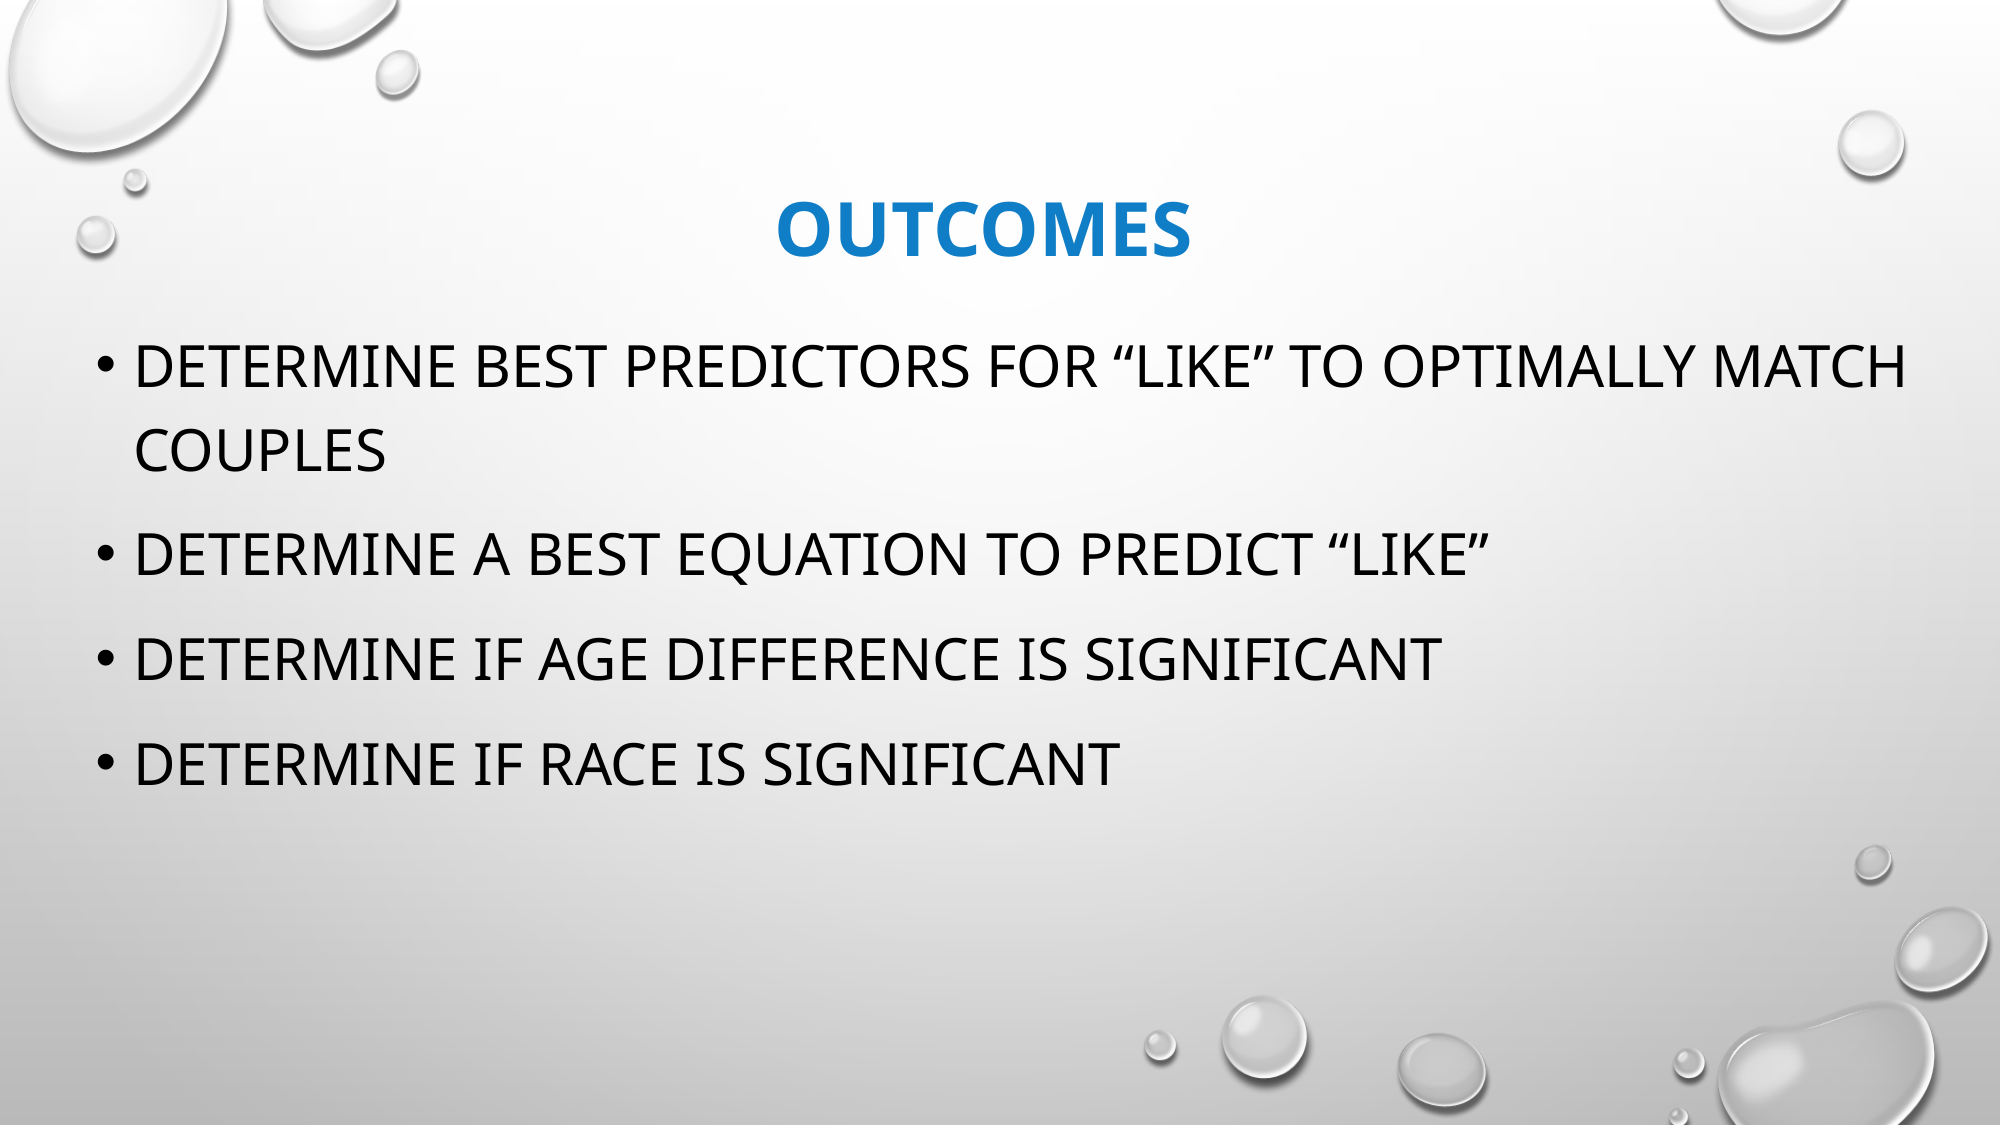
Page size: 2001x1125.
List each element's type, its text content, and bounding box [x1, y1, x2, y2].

title Outcomes [149, 101, 1851, 307]
picture [0, 0, 2000, 1125]
list DETERMINE BEST PREDICTORS FOR “LIKE” to optimally match couples DETERMINE A BEST EQUATION TO PREDICT “LIKE” DETERMINE IF AGE DIFFERENCE IS SIGNIFICANT DETERMINE IF RACE IS SIGNIFICANT [80, 307, 1946, 870]
